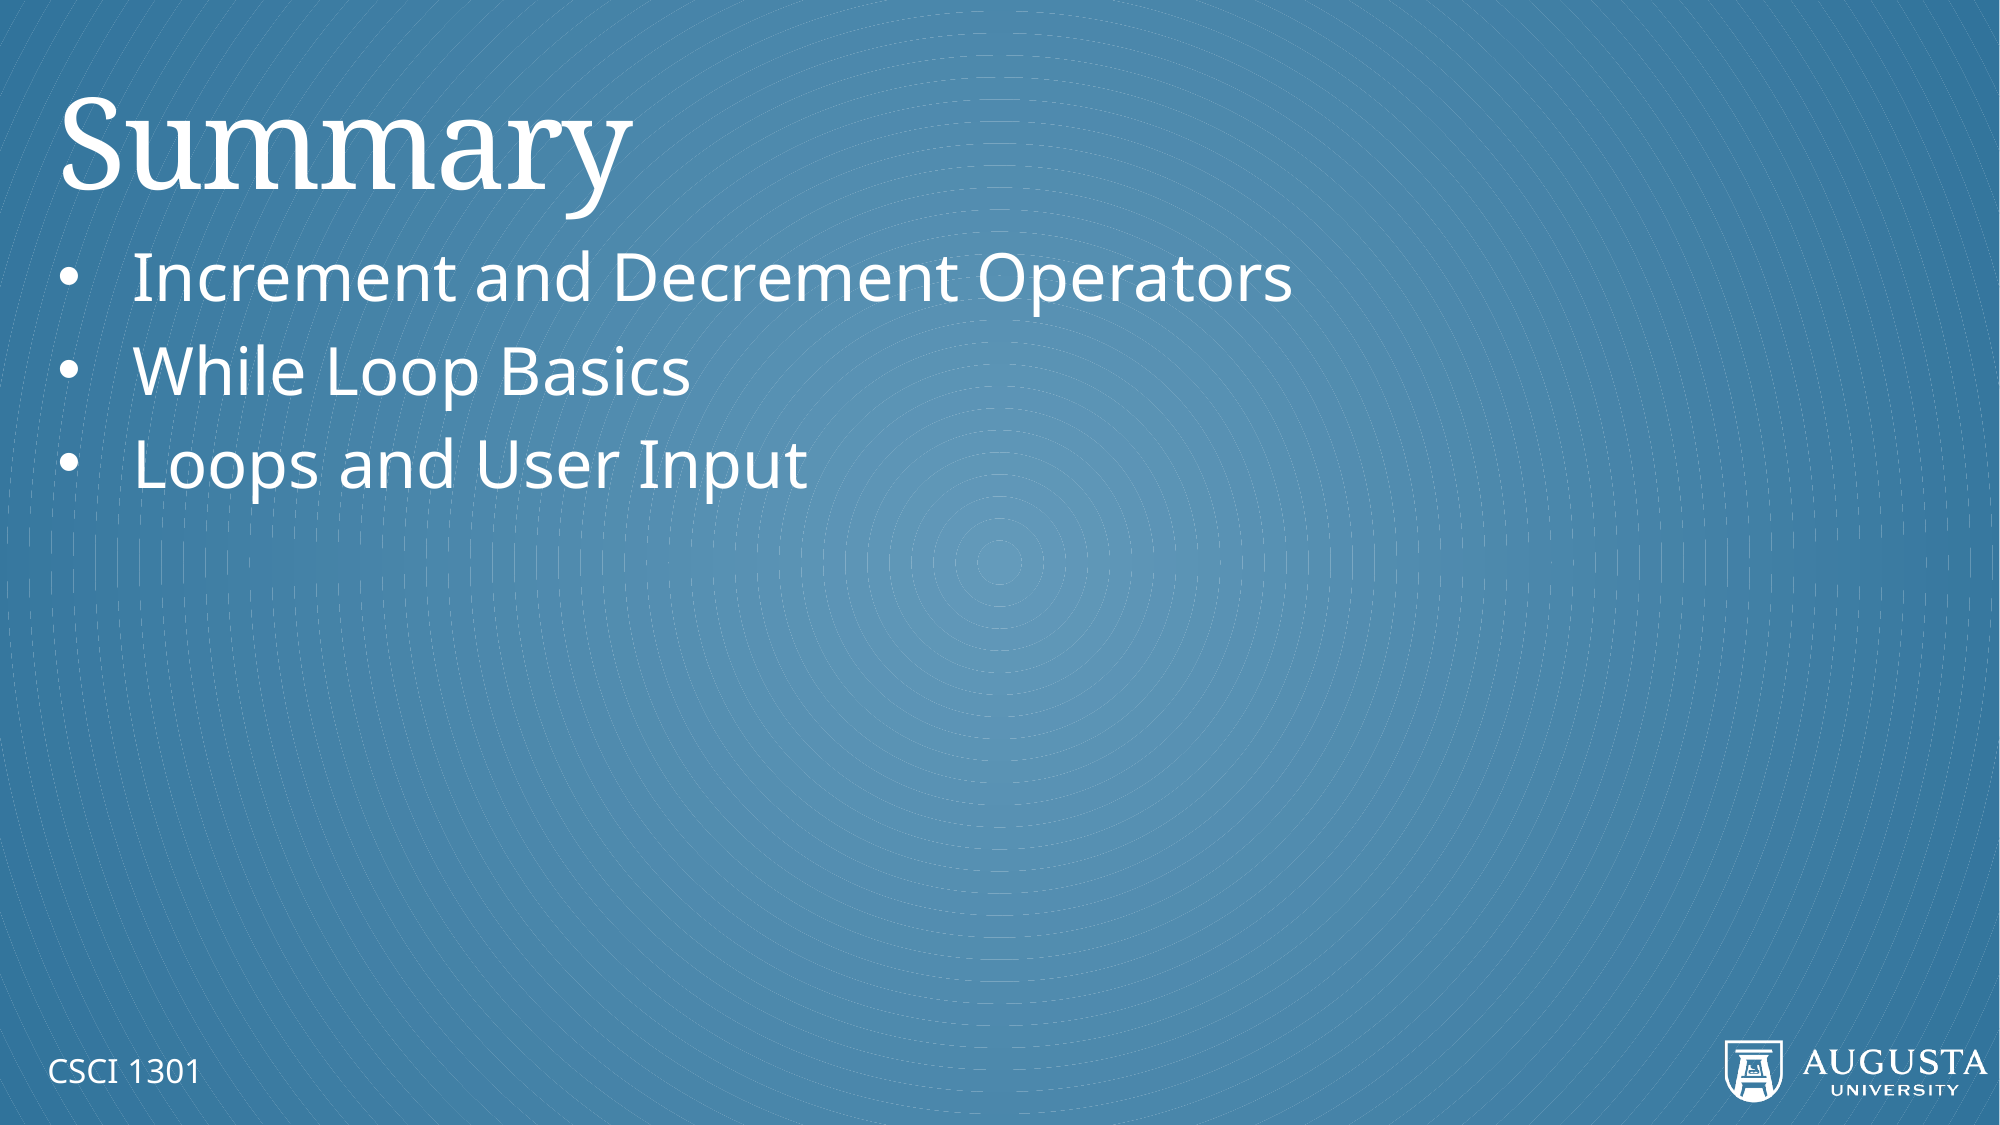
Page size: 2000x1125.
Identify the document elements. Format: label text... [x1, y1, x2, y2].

picture [1712, 999, 2000, 1125]
list Increment and Decrement Operators While Loop Basics Loops and User Input [37, 224, 1963, 1005]
title Summary [37, 37, 1963, 224]
footer CSCI 1301 [37, 1042, 660, 1103]
